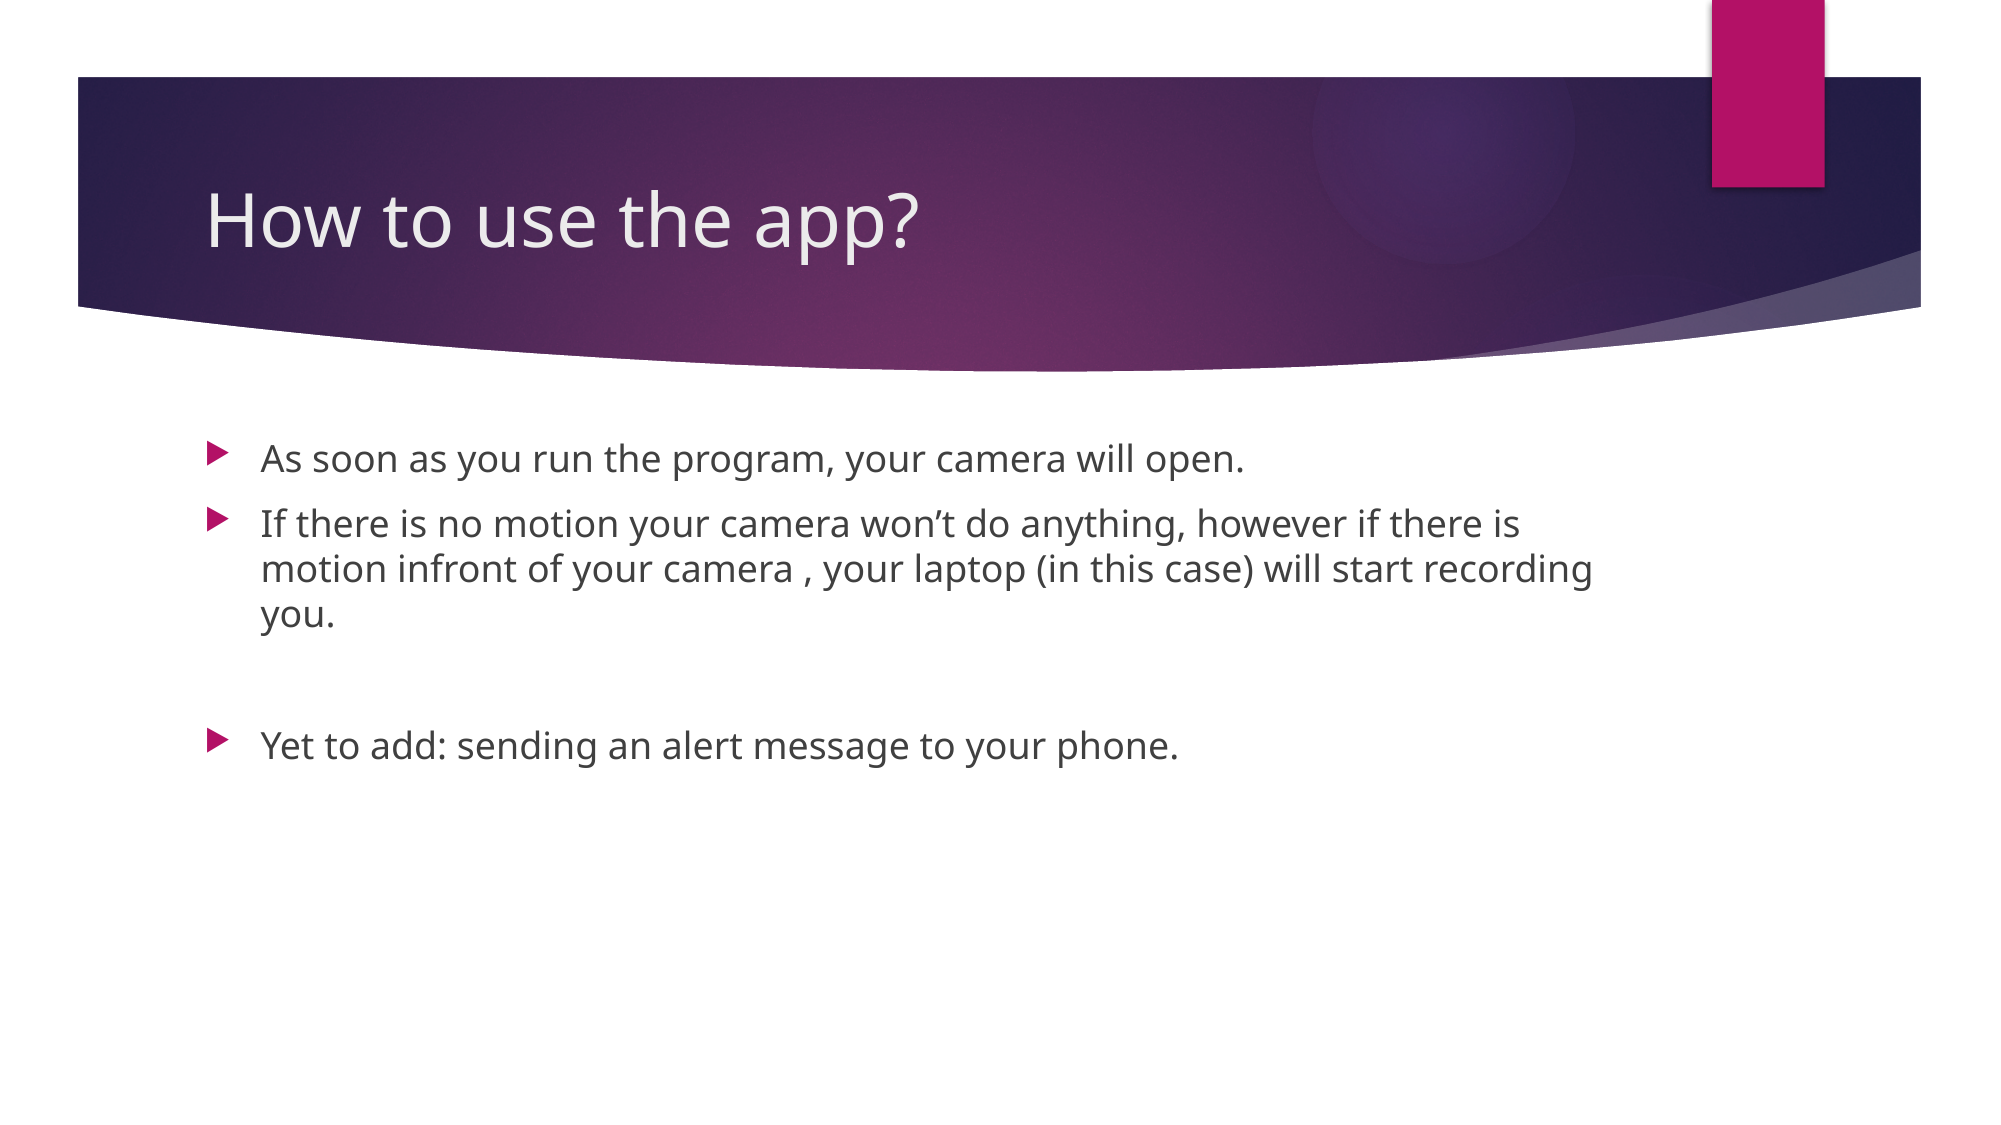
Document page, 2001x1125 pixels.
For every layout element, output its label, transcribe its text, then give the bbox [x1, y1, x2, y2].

title How to use the app? [189, 159, 1627, 276]
list As soon as you run the program, your camera will open. If there is no motion your camera won’t do anything, however if there is motion infront of your camera , your laptop (in this case) will start recording you. Yet to add: sending an alert message to your phone. [189, 427, 1638, 988]
